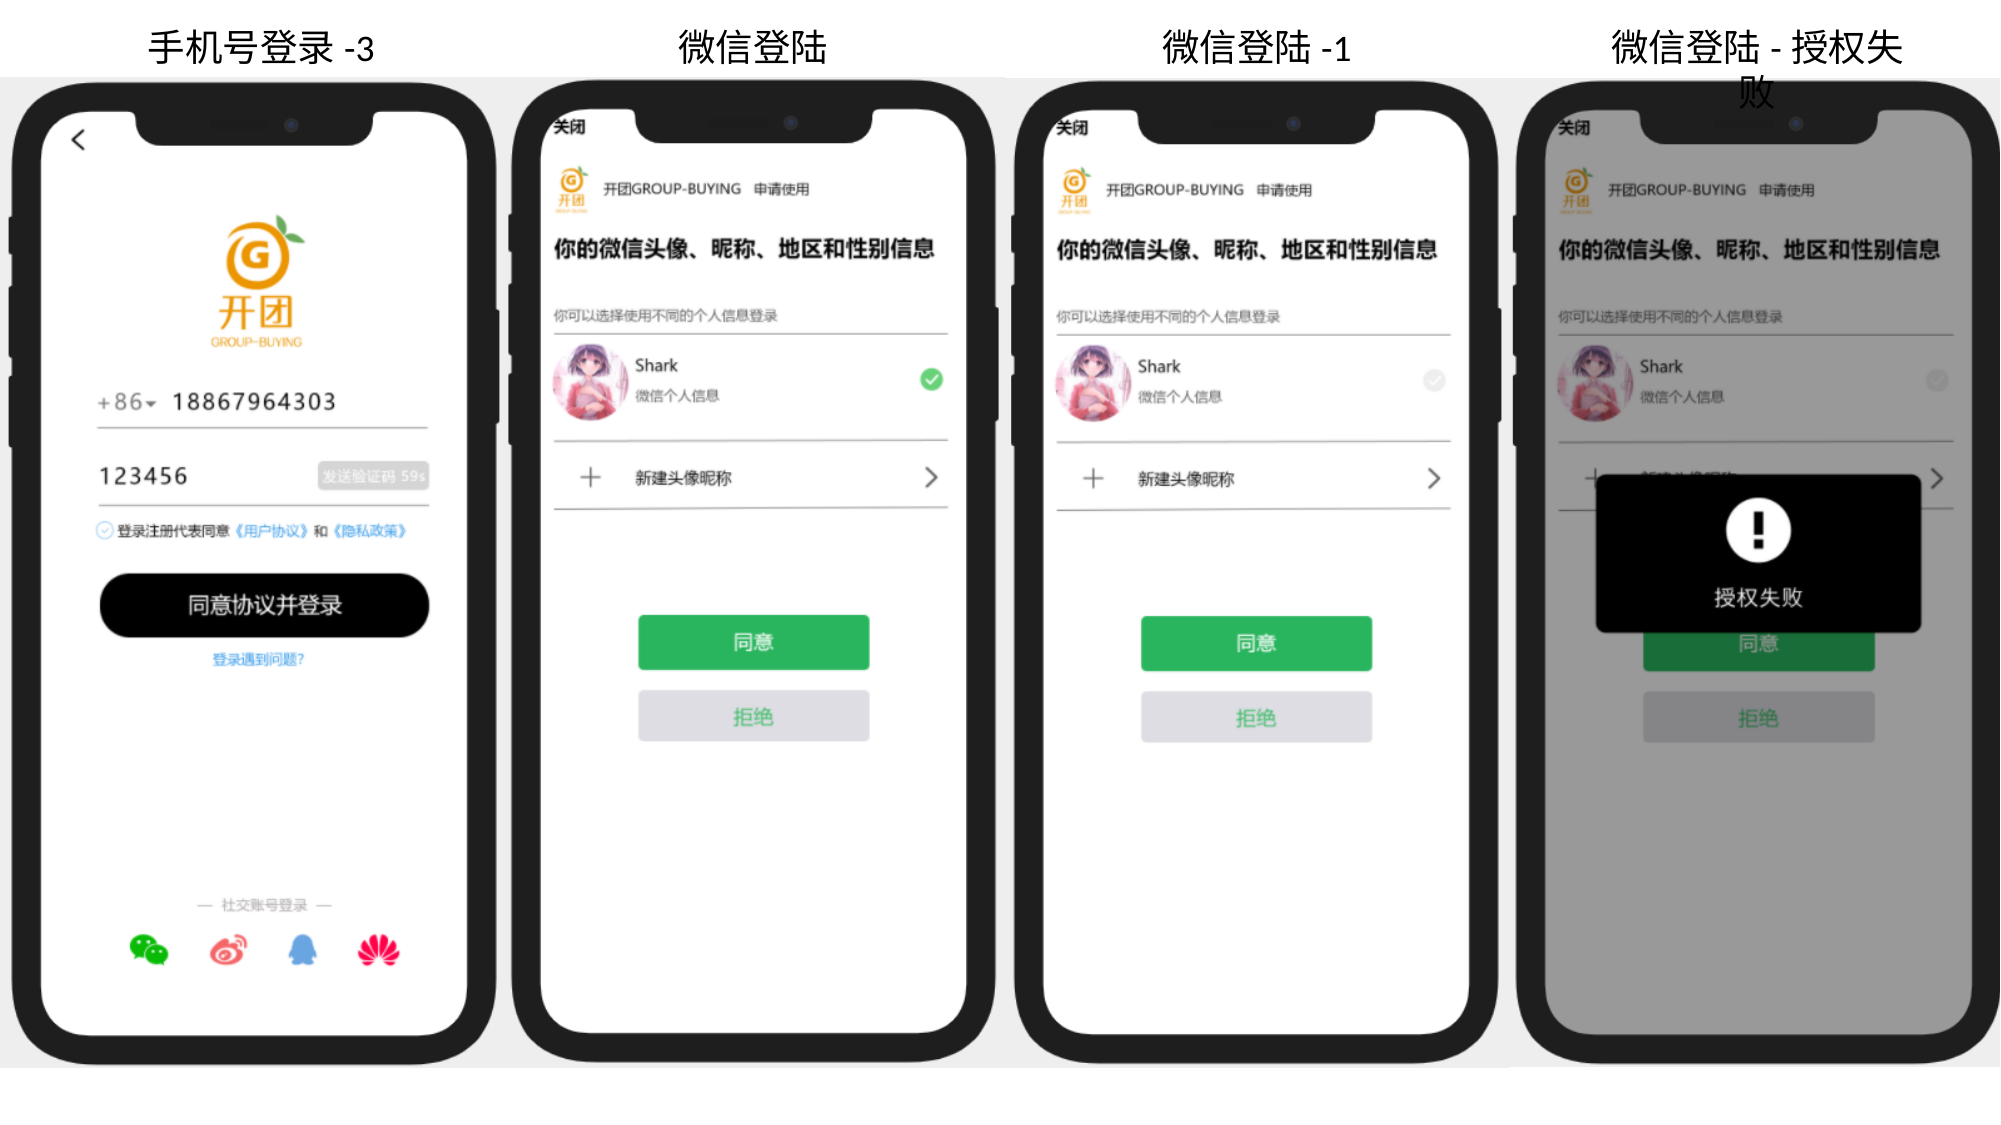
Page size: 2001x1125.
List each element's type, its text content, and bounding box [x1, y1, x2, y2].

picture [0, 77, 2000, 1068]
text_box 手机号登录-3 [99, 16, 423, 77]
text_box 微信登陆-1 [1095, 16, 1419, 77]
text_box 微信登陆 [591, 16, 915, 77]
text_box 微信登陆-授权失败 [1578, 16, 1937, 78]
